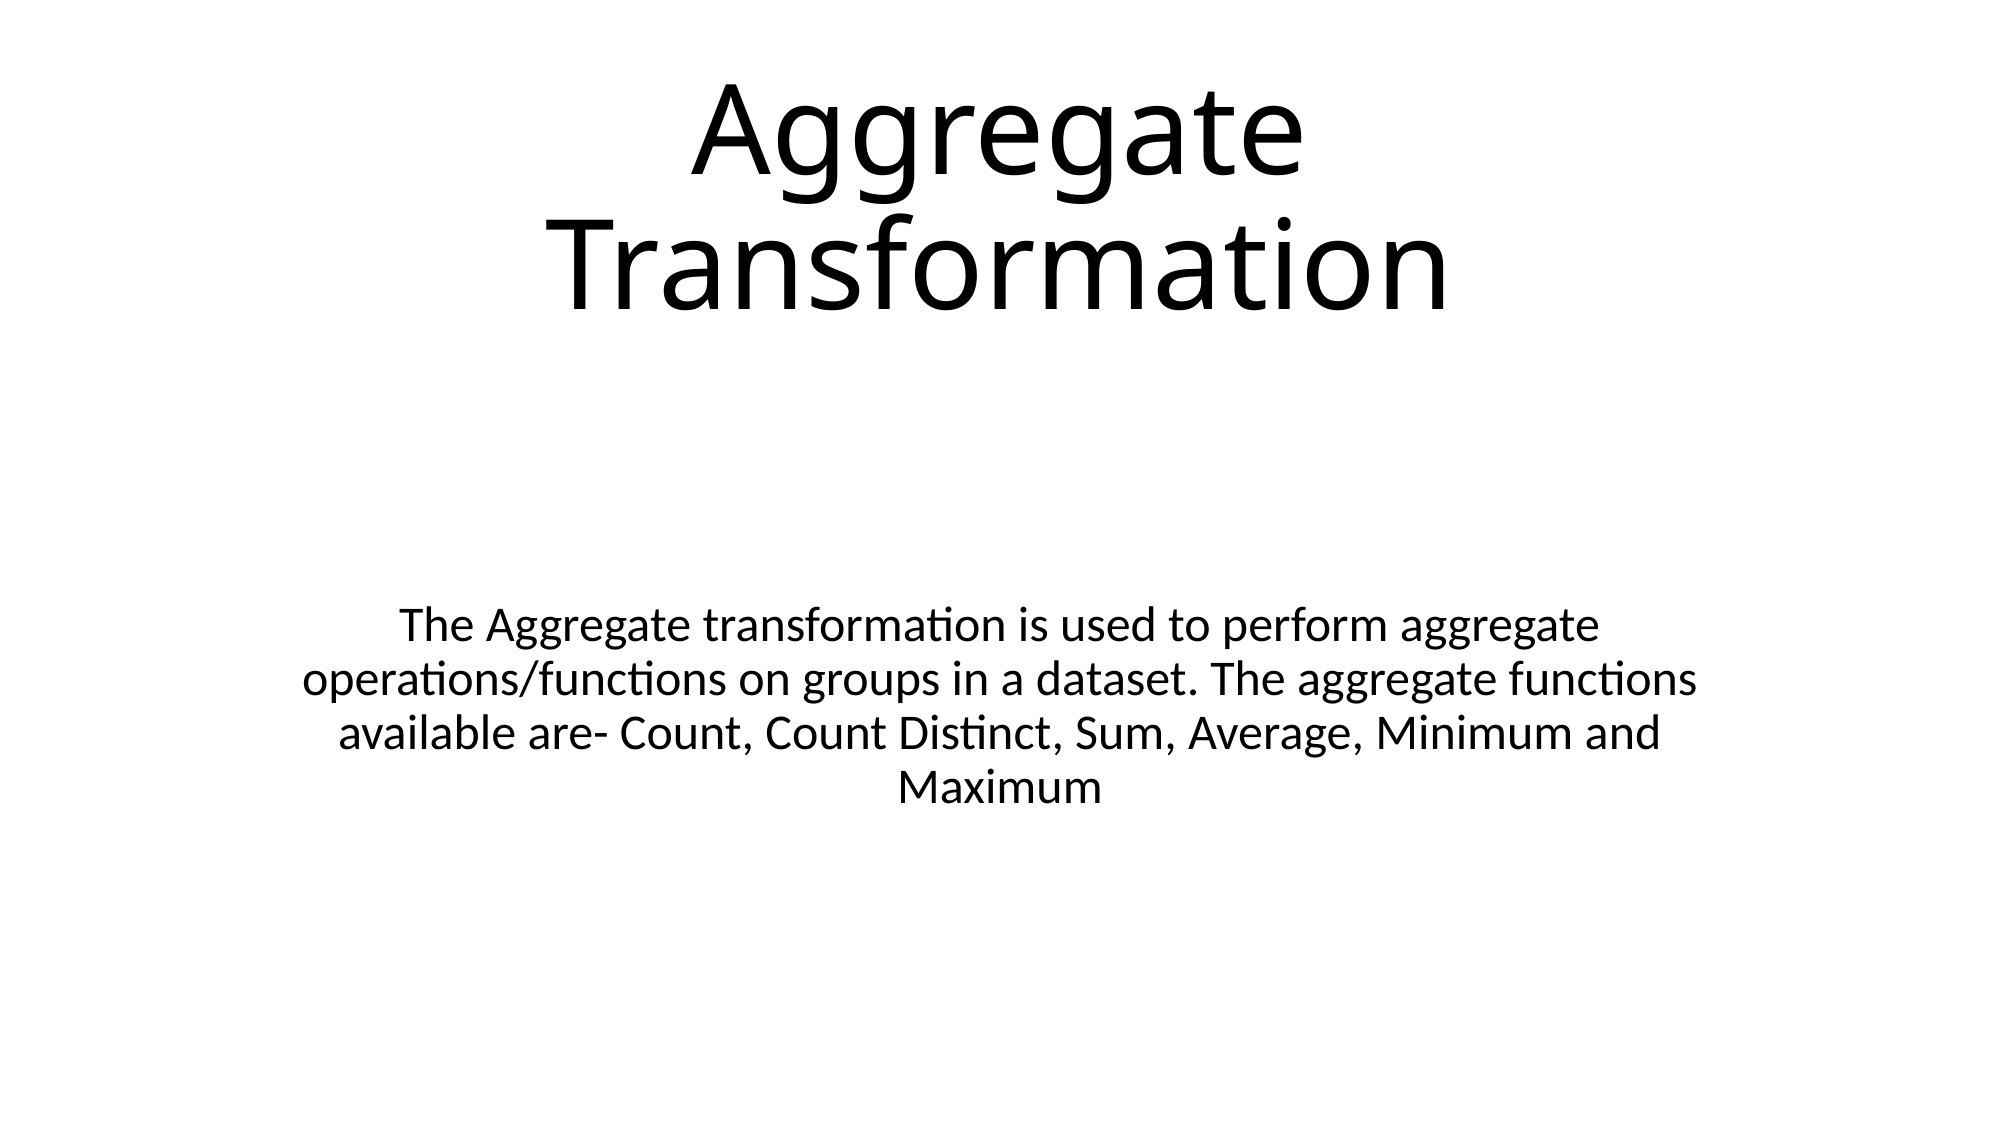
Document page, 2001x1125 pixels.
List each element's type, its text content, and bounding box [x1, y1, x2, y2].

title Aggregate Transformation [249, 184, 1750, 345]
subtitle The Aggregate transformation is used to perform aggregate operations/functions on groups in a dataset. The aggregate functions available are- Count, Count Distinct, Sum, Average, Minimum and Maximum [249, 590, 1750, 863]
